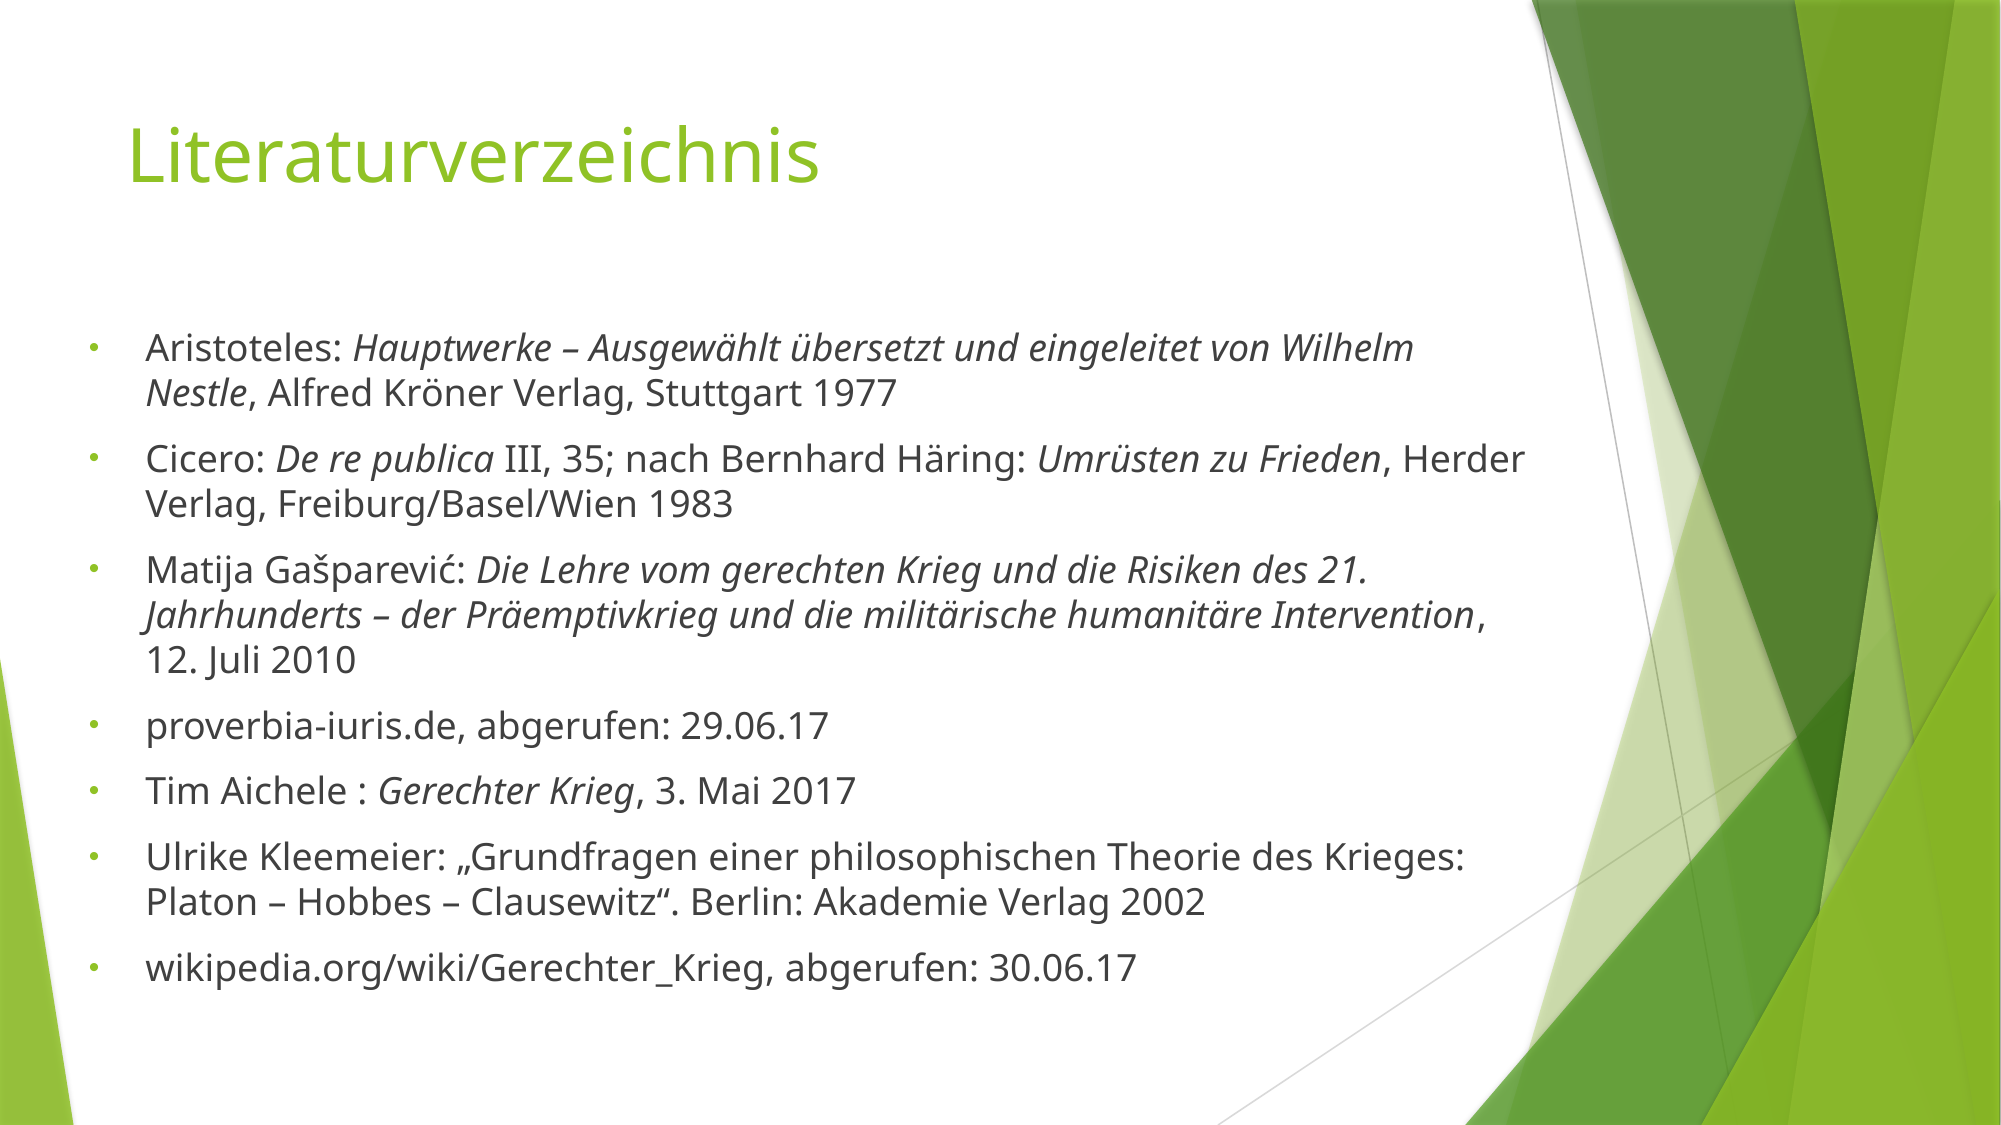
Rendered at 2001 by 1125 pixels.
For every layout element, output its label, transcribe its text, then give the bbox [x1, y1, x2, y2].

list Aristoteles: Hauptwerke – Ausgewählt übersetzt und eingeleitet von Wilhelm Nestle, Alfred Kröner Verlag, Stuttgart 1977 Cicero: De re publica III, 35; nach Bernhard Häring: Umrüsten zu Frieden, Herder Verlag, Freiburg/Basel/Wien 1983 Matija Gašparević: Die Lehre vom gerechten Krieg und die Risiken des 21. Jahrhunderts – der Präemptivkrieg und die militärische humanitäre Intervention, 12. Juli 2010 proverbia-iuris.de, abgerufen: 29.06.17 Tim Aichele : Gerechter Krieg, 3. Mai 2017 Ulrike Kleemeier: „Grundfragen einer philosophischen Theorie des Krieges: Platon – Hobbes – Clausewitz“. Berlin: Akademie Verlag 2002 wikipedia.org/wiki/Gerechter_Krieg, abgerufen: 30.06.17 [74, 316, 1552, 1037]
title Literaturverzeichnis [111, 99, 1522, 316]
